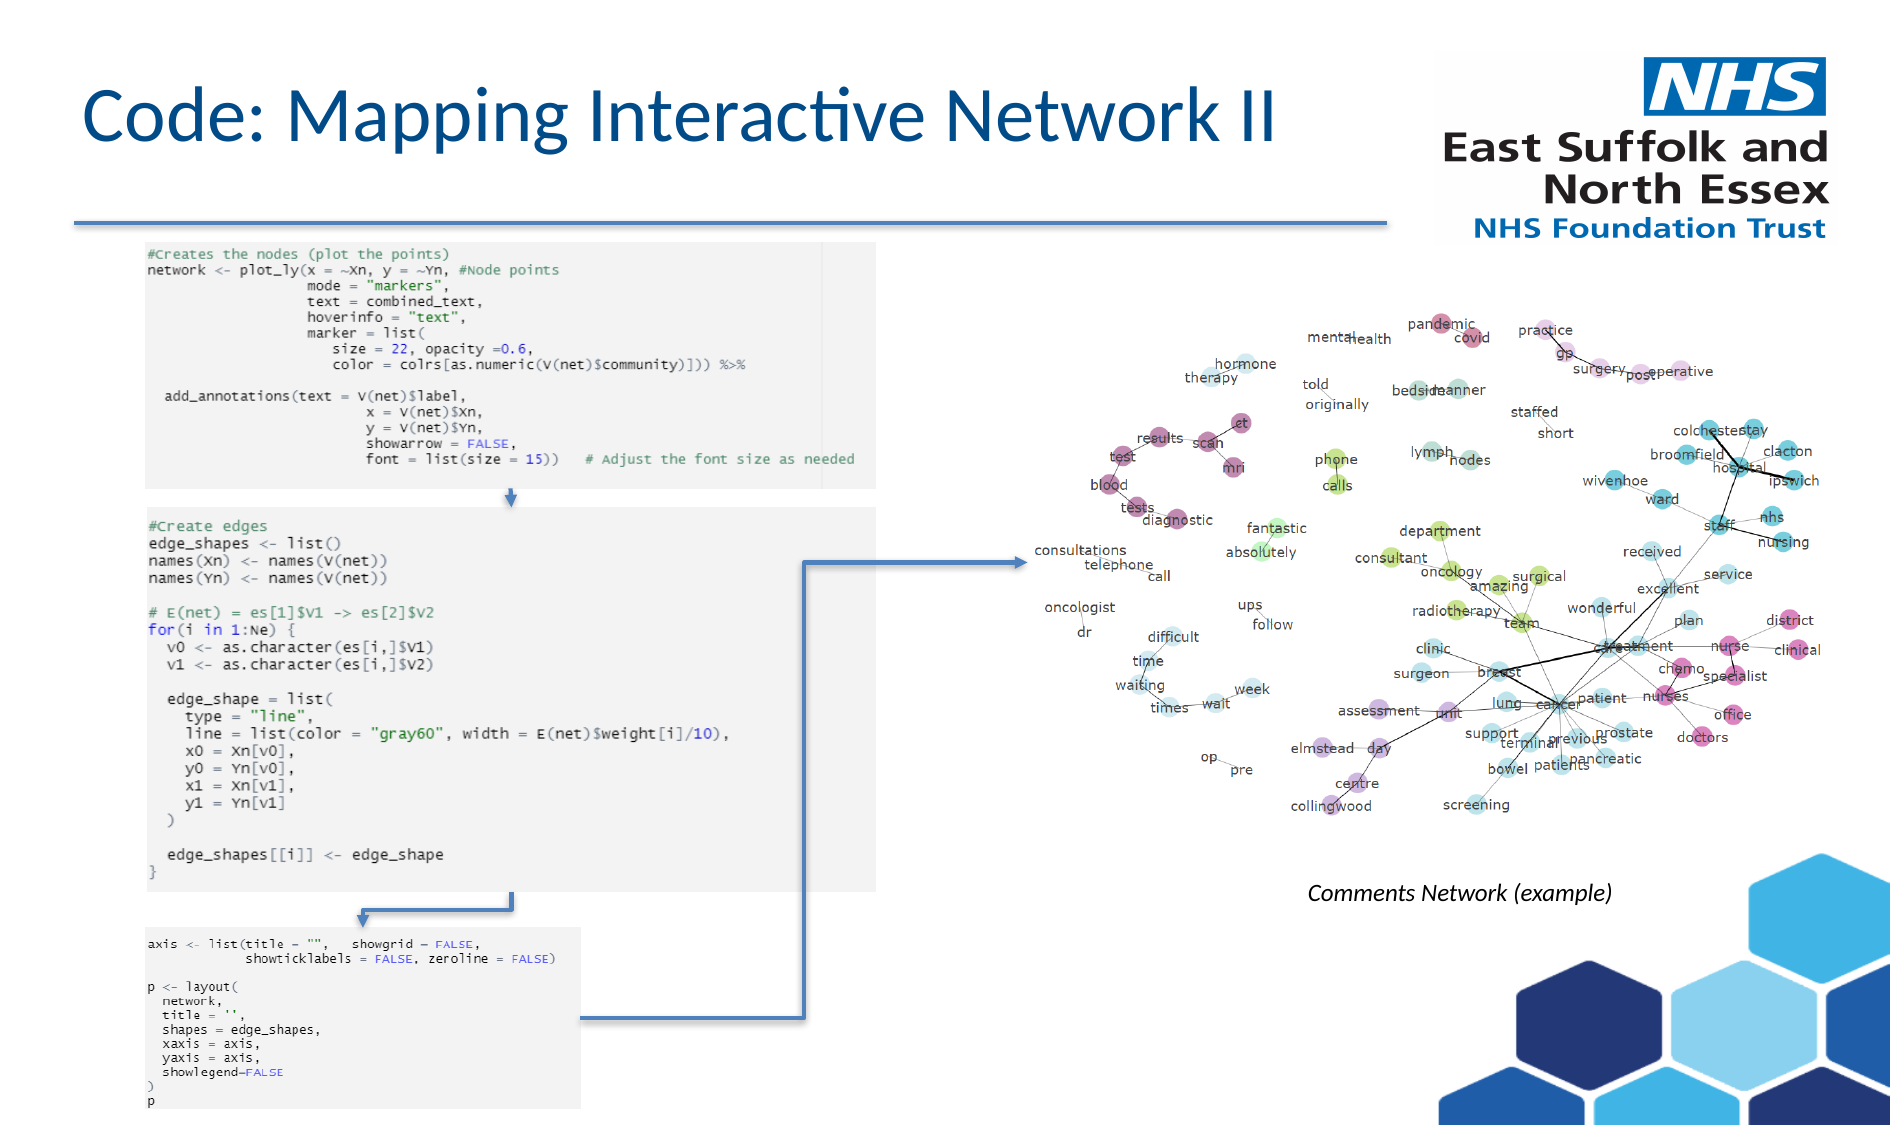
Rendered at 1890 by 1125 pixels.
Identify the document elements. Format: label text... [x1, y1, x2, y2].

picture [1027, 303, 1831, 822]
text_box Comments Network (example) [1293, 868, 1629, 914]
picture [1436, 851, 1890, 1125]
picture [145, 927, 581, 1109]
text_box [418, 835, 456, 985]
picture [1433, 51, 1838, 245]
picture [147, 507, 876, 892]
picture [145, 241, 876, 489]
text_box Code: Mapping Interactive Network II [68, 66, 1711, 155]
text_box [580, 562, 1028, 1019]
